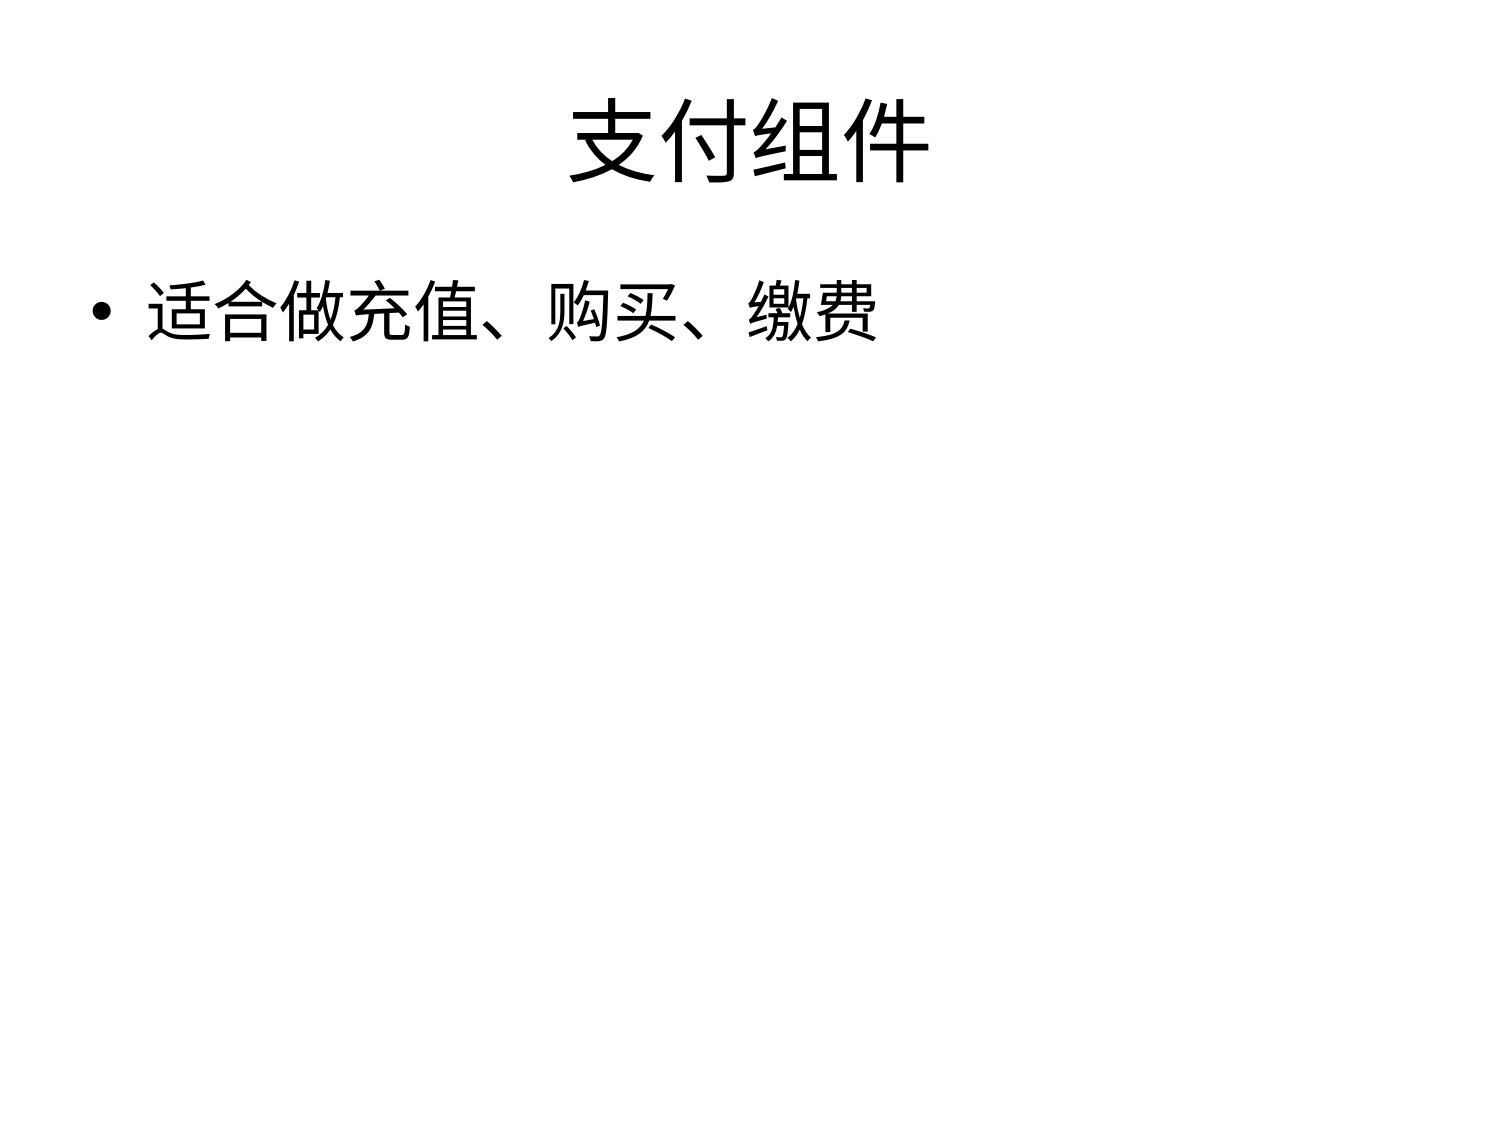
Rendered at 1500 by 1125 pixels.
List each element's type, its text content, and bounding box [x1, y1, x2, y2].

list 适合做充值、购买、缴费 [75, 262, 1425, 1005]
title 支付组件 [75, 45, 1425, 233]
